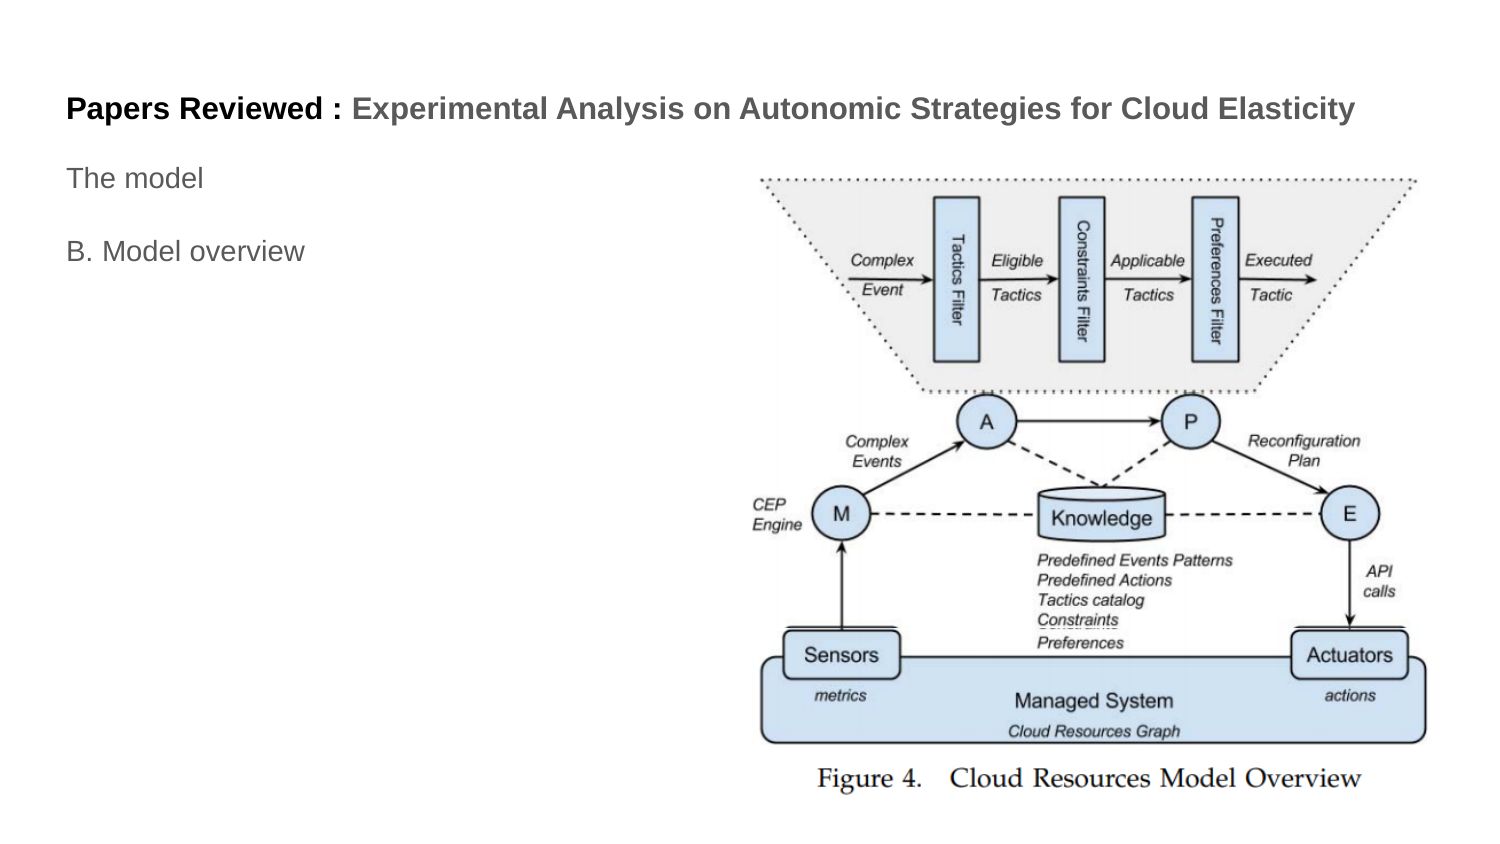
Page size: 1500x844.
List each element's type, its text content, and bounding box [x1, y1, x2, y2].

title Papers Reviewed : Experimental Analysis on Autonomic Strategies for Cloud Elasticity [51, 72, 1449, 138]
picture [733, 157, 1450, 812]
list The model B. Model overview [51, 138, 1449, 750]
